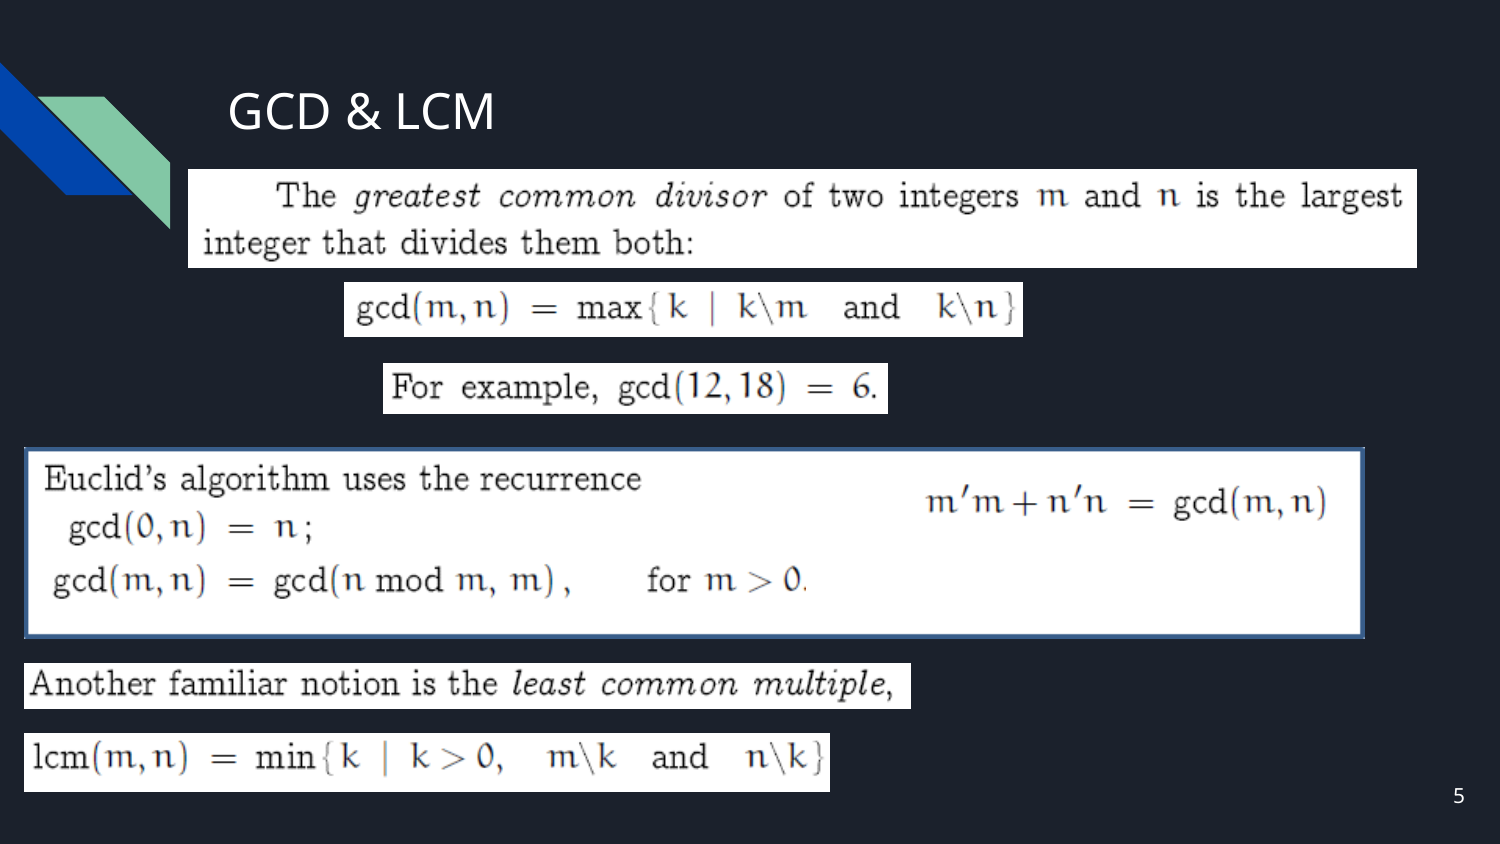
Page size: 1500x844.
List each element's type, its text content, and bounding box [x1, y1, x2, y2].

picture [24, 663, 912, 710]
slide_number 5 [1389, 764, 1480, 830]
picture [187, 169, 1417, 269]
picture [24, 733, 830, 793]
picture [383, 363, 888, 414]
picture [344, 281, 1023, 338]
title GCD & LCM [212, 64, 1368, 168]
picture [24, 447, 1365, 639]
